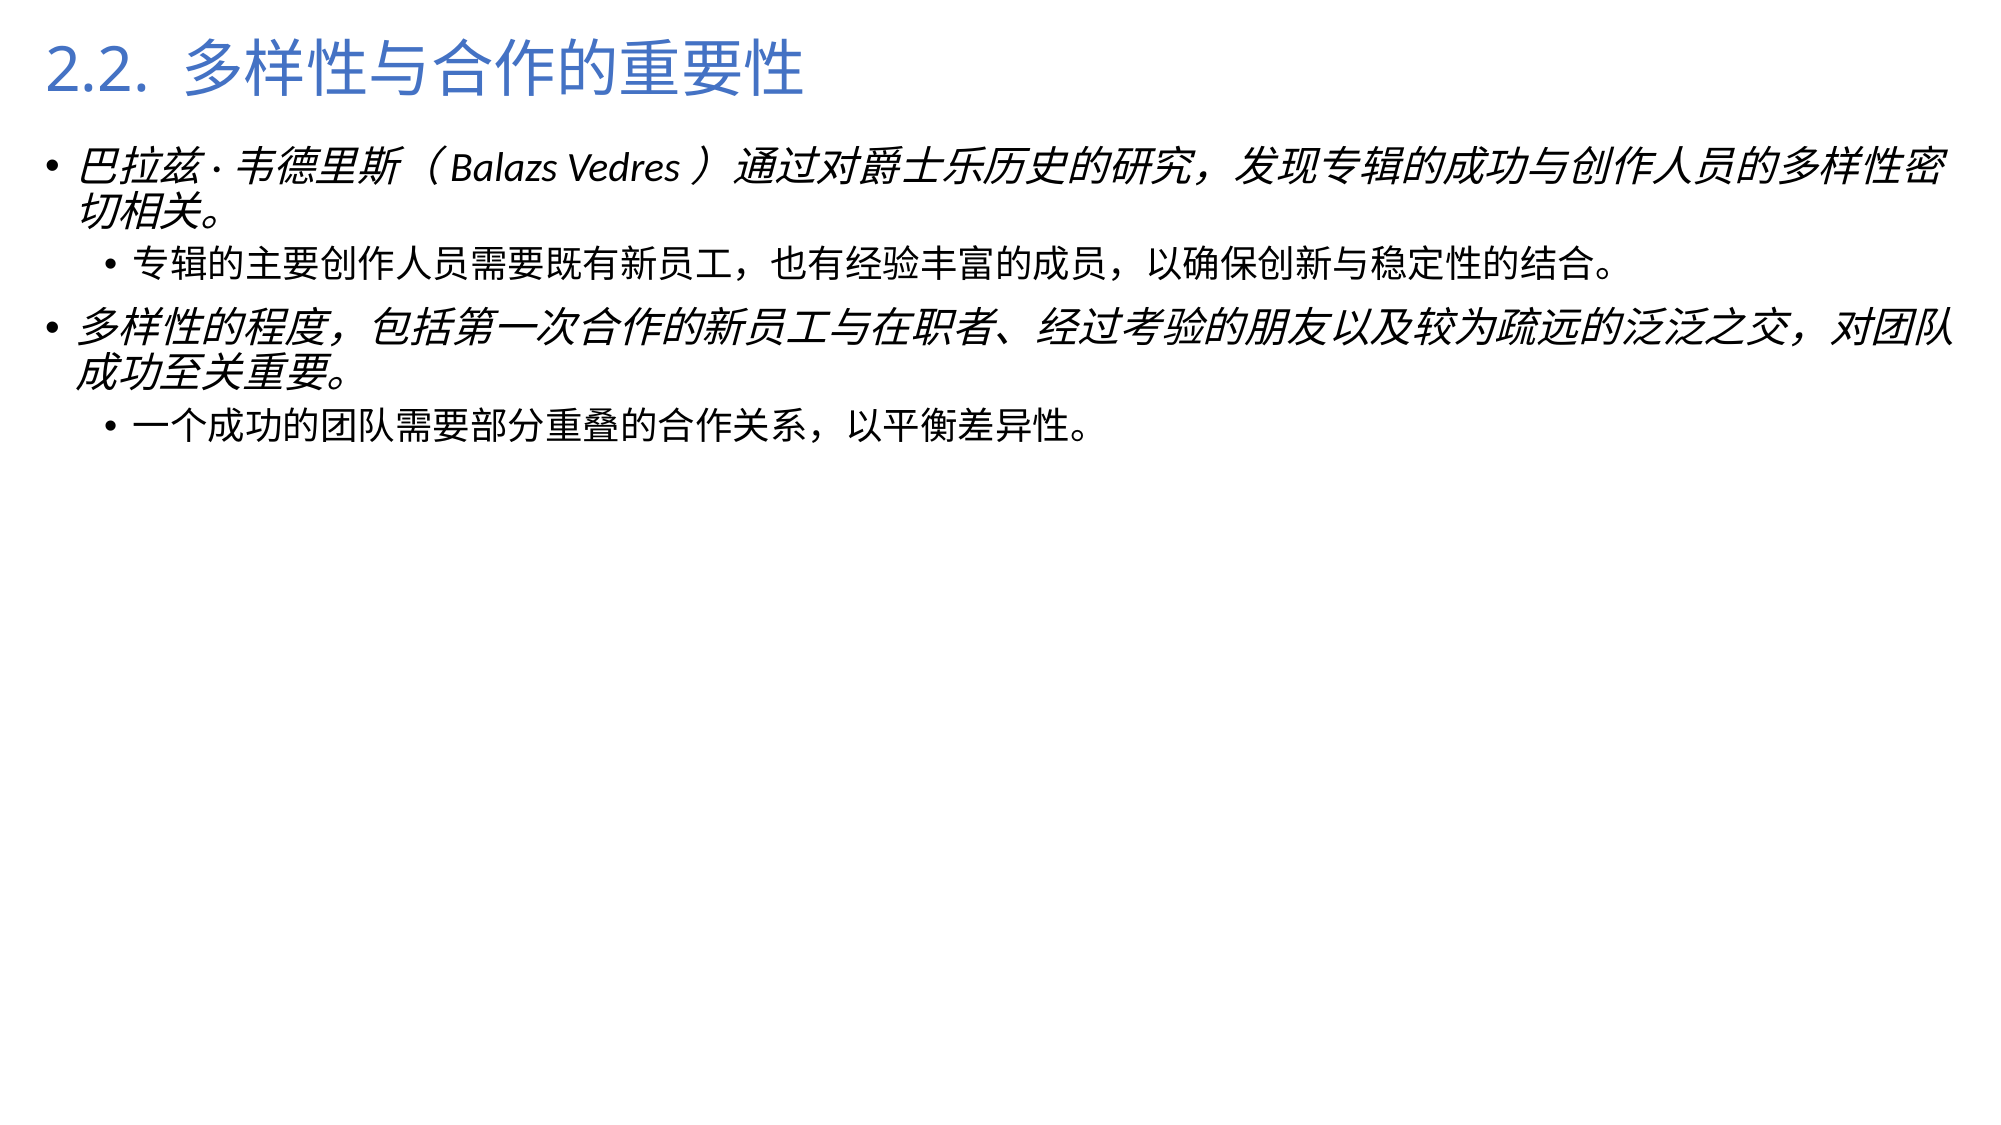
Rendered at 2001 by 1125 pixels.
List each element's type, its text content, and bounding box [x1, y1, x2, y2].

title 2.2. 多样性与合作的重要性 [30, 29, 1970, 93]
list 巴拉兹·韦德里斯（Balazs Vedres）通过对爵士乐历史的研究，发现专辑的成功与创作人员的多样性密切相关。 专辑的主要创作人员需要既有新员工，也有经验丰富的成员，以确保创新与稳定性的结合。 多样性的程度，包括第一次合作的新员工与在职者、经过考验的朋友以及较为疏远的泛泛之交，对团队成功至关重要。 一个成功的团队需要部分重叠的合作关系，以平衡差异性。 [30, 137, 1970, 1065]
